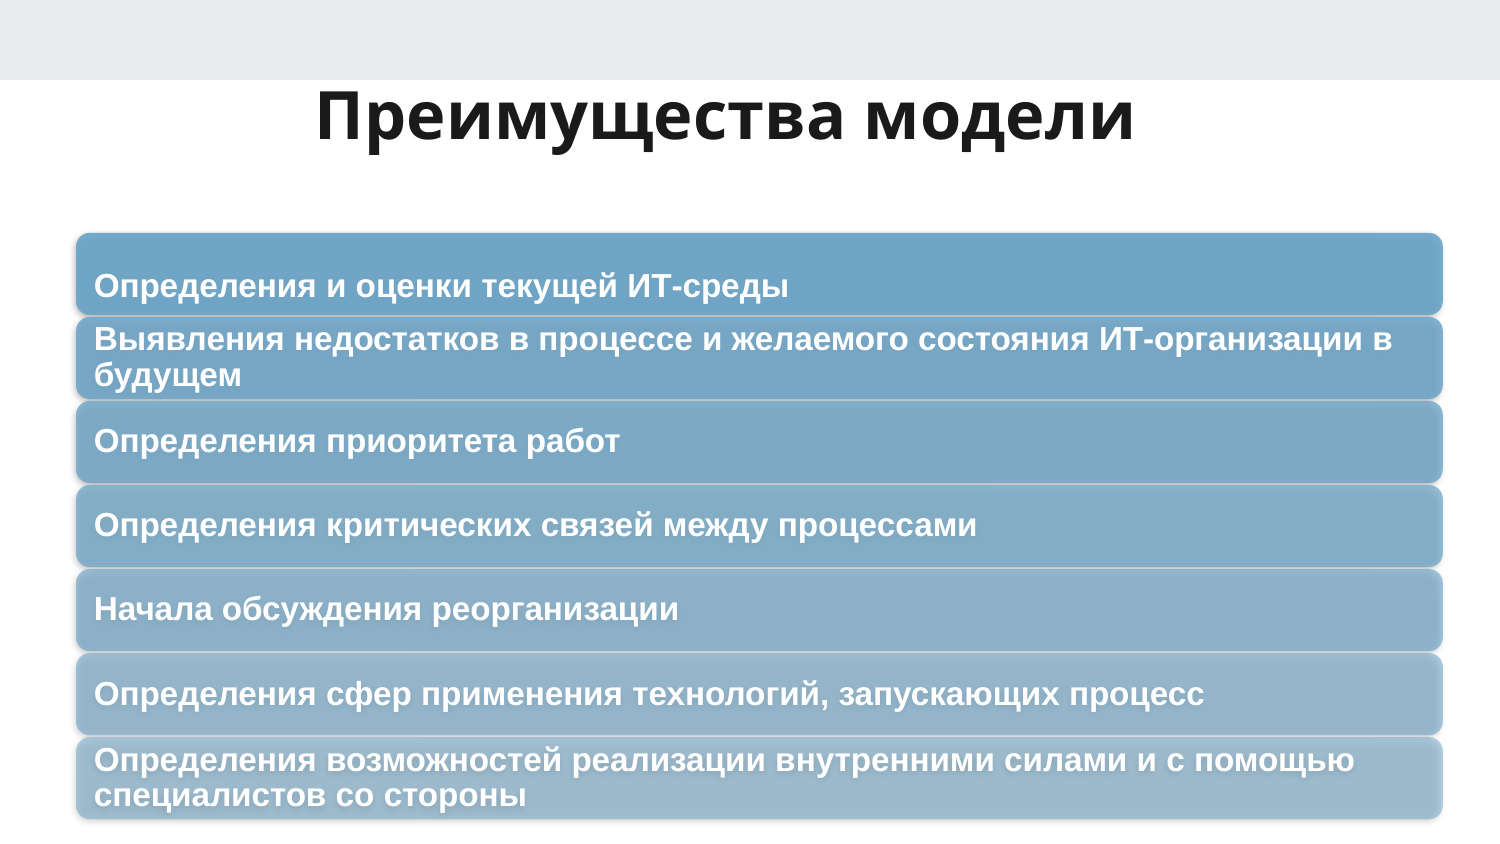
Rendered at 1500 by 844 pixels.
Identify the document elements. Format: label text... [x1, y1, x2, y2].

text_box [75, 232, 1444, 820]
title Преимущества модели [27, 66, 1425, 160]
